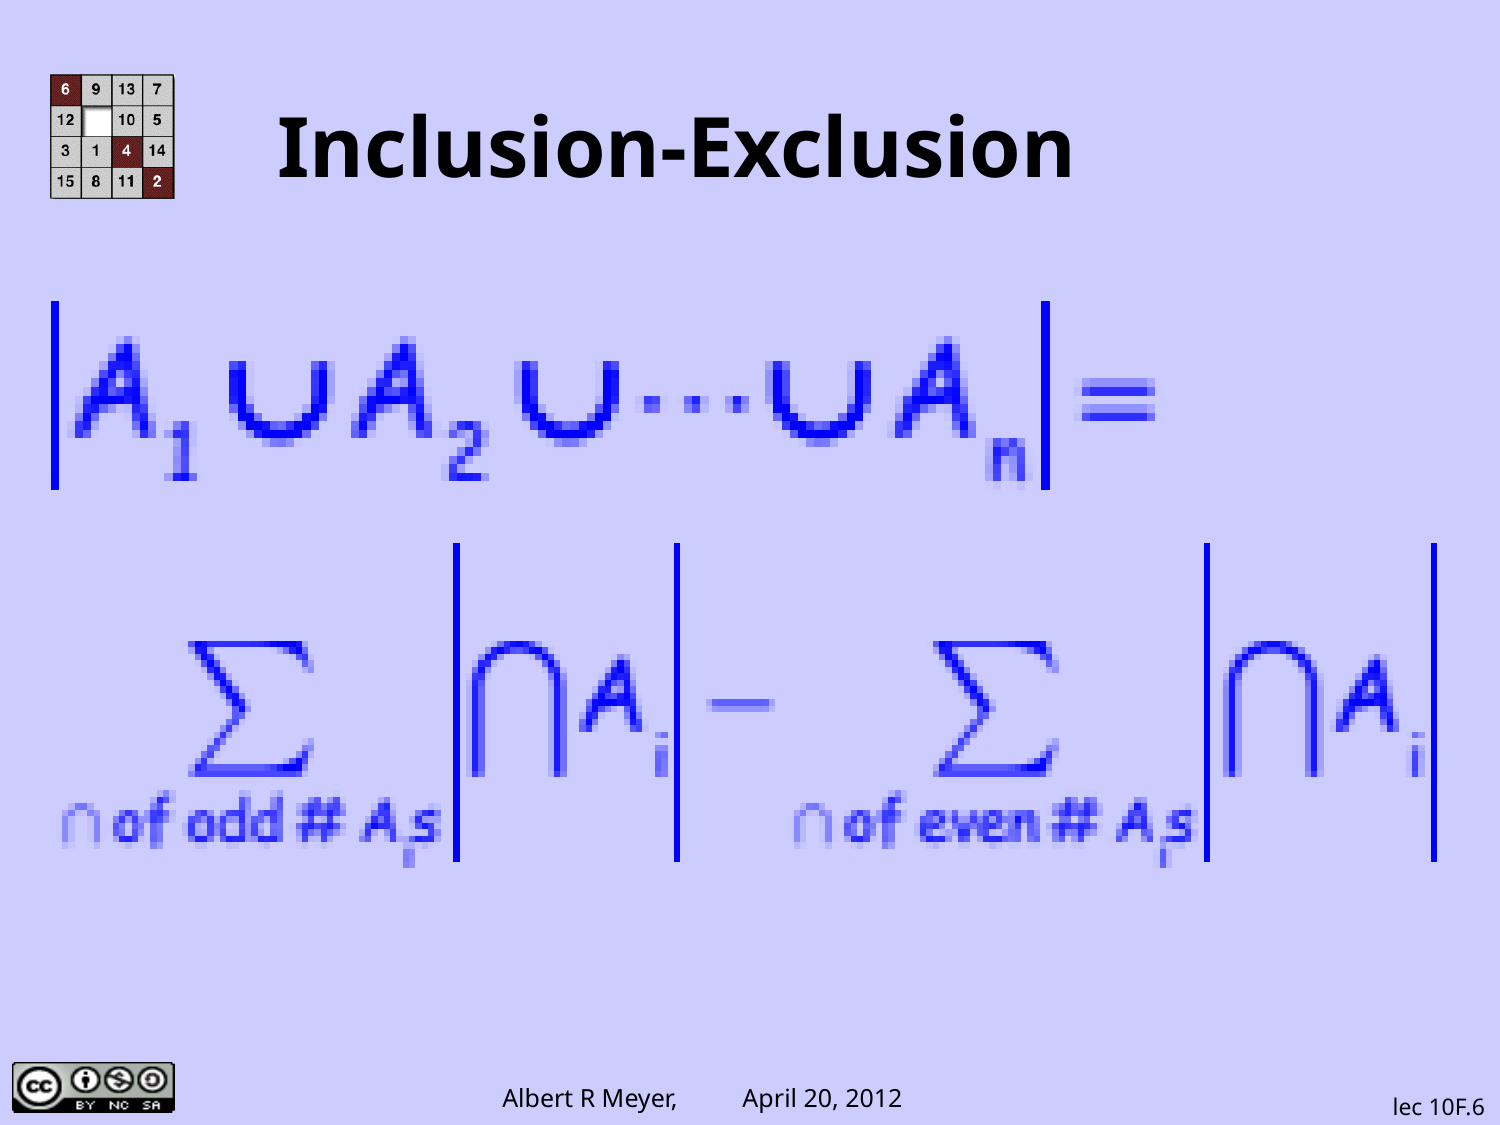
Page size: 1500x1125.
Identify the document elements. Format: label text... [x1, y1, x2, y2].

title Inclusion-Exclusion [262, 49, 1251, 238]
slide_number lec 10F.6 [1062, 1084, 1500, 1125]
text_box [35, 276, 1165, 501]
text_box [49, 524, 1451, 876]
picture [12, 1062, 175, 1113]
picture [50, 74, 175, 199]
